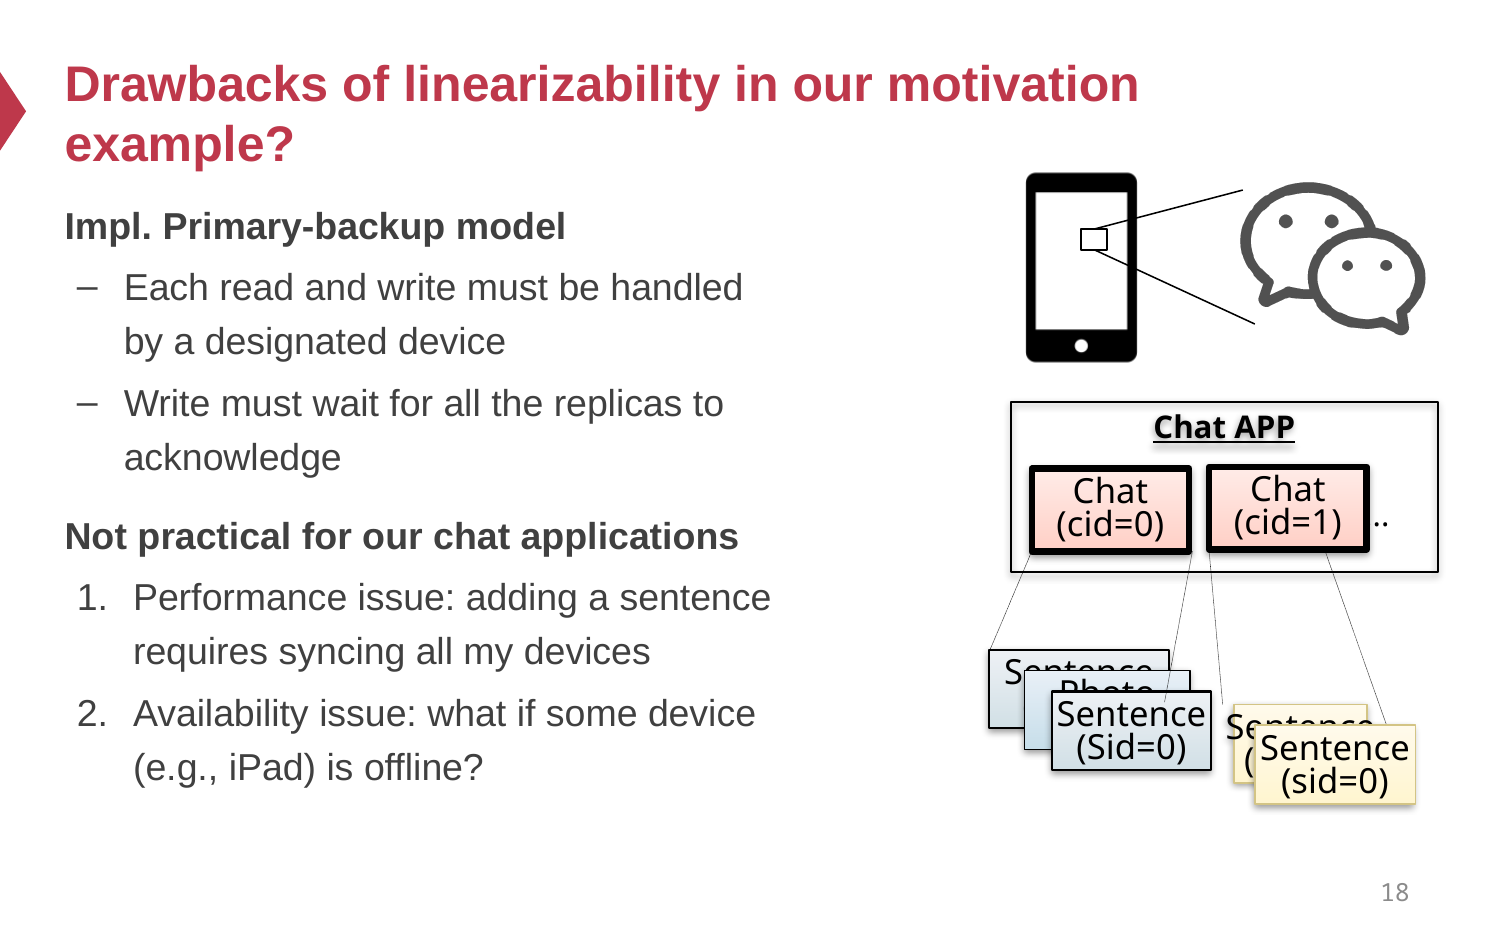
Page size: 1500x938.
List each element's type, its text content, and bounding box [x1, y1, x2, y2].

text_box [976, 163, 1256, 372]
title Drawbacks of linearizability in our motivation example? [49, 37, 1400, 186]
list Impl. Primary-backup model Each read and write must be handled by a designated device Write must wait for all the replicas to acknowledge Not practical for our chat applications Performance issue: adding a sentence requires syncing all my devices Availability issue: what if some device (e.g., iPad) is offline? [49, 185, 795, 804]
picture [1238, 180, 1426, 342]
slide_number 18 [1074, 868, 1425, 919]
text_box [988, 401, 1439, 805]
